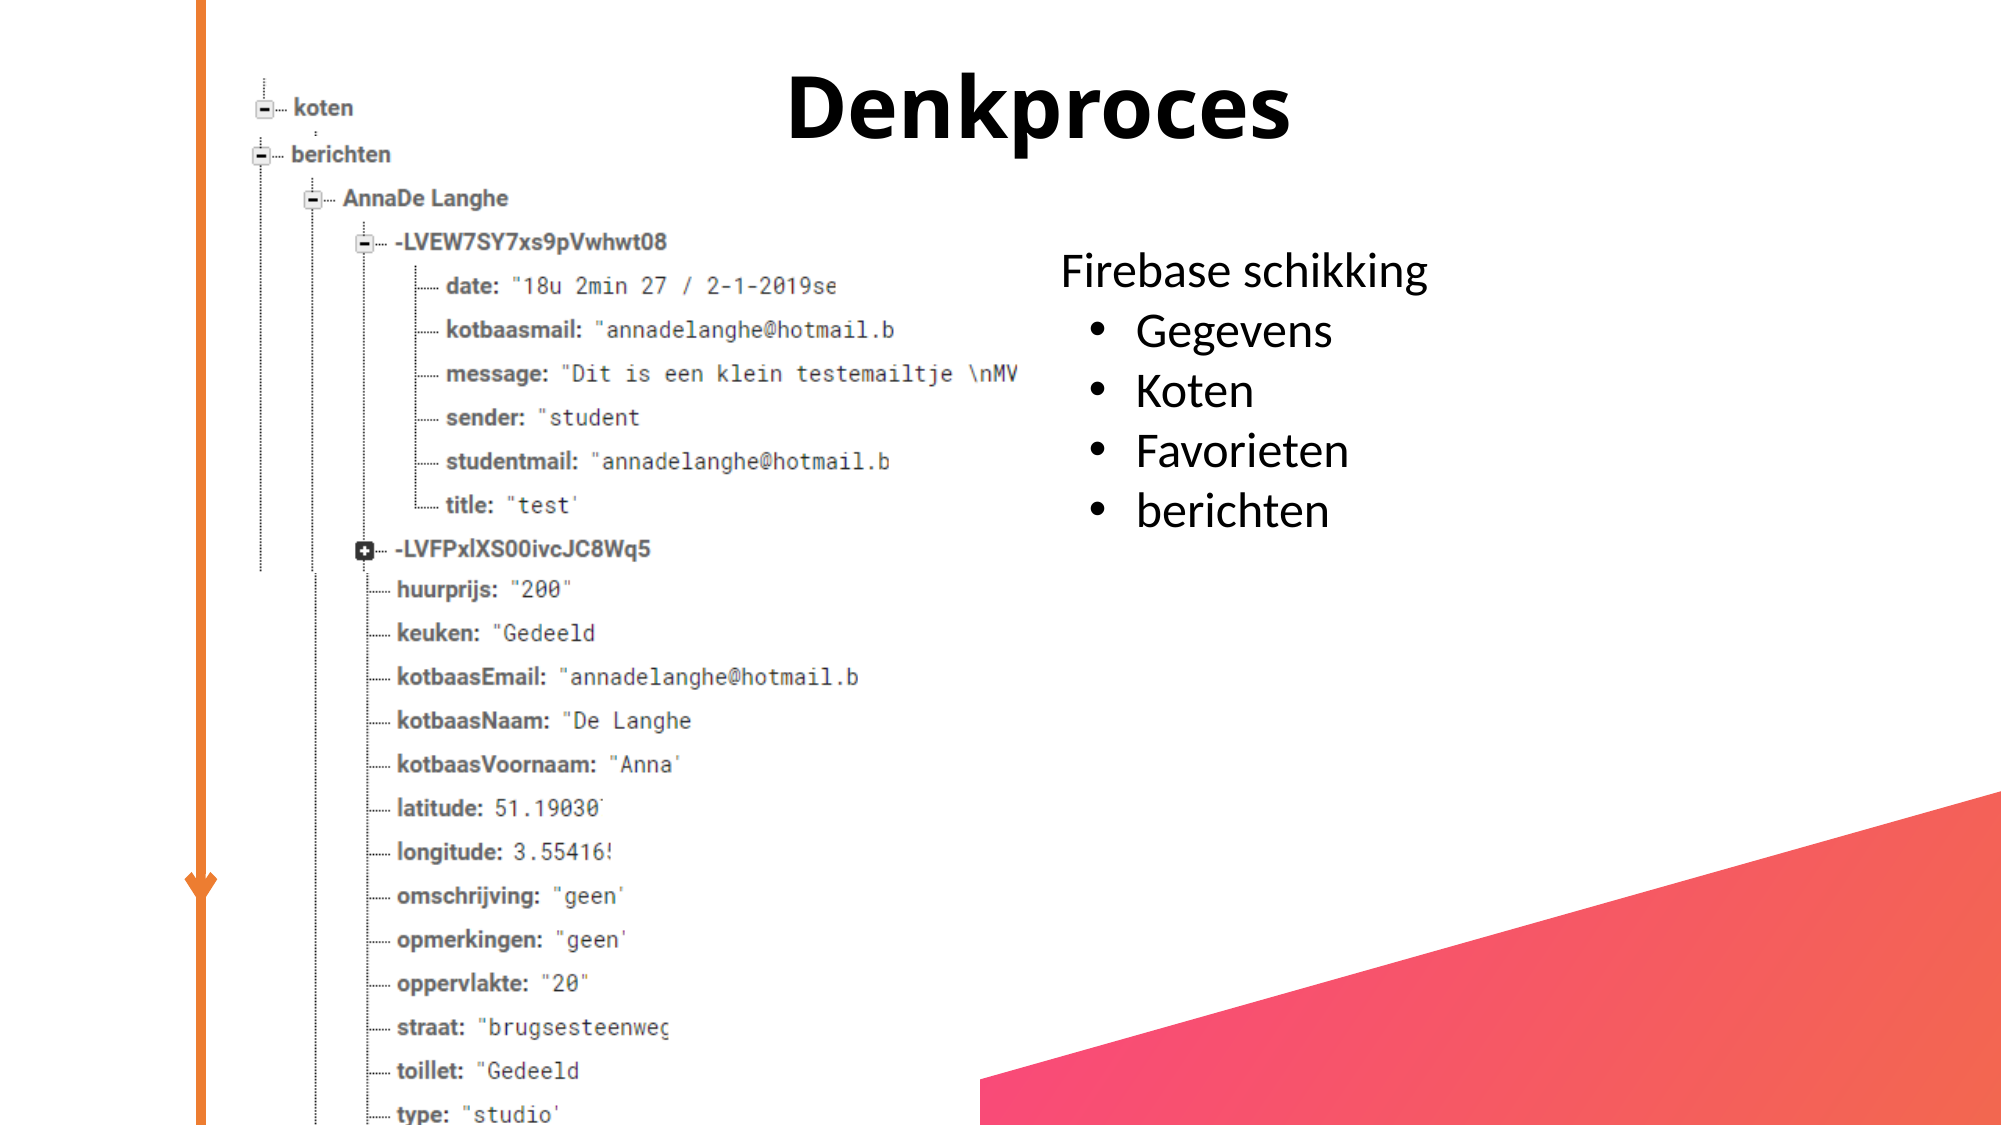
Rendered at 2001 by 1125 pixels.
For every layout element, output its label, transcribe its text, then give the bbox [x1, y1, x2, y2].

text_box [980, 790, 2000, 1125]
text_box Firebase schikking Gegevens Koten Favorieten berichten [1043, 230, 2000, 546]
text_box Denkproces [769, 51, 1309, 170]
picture [231, 77, 1043, 1125]
